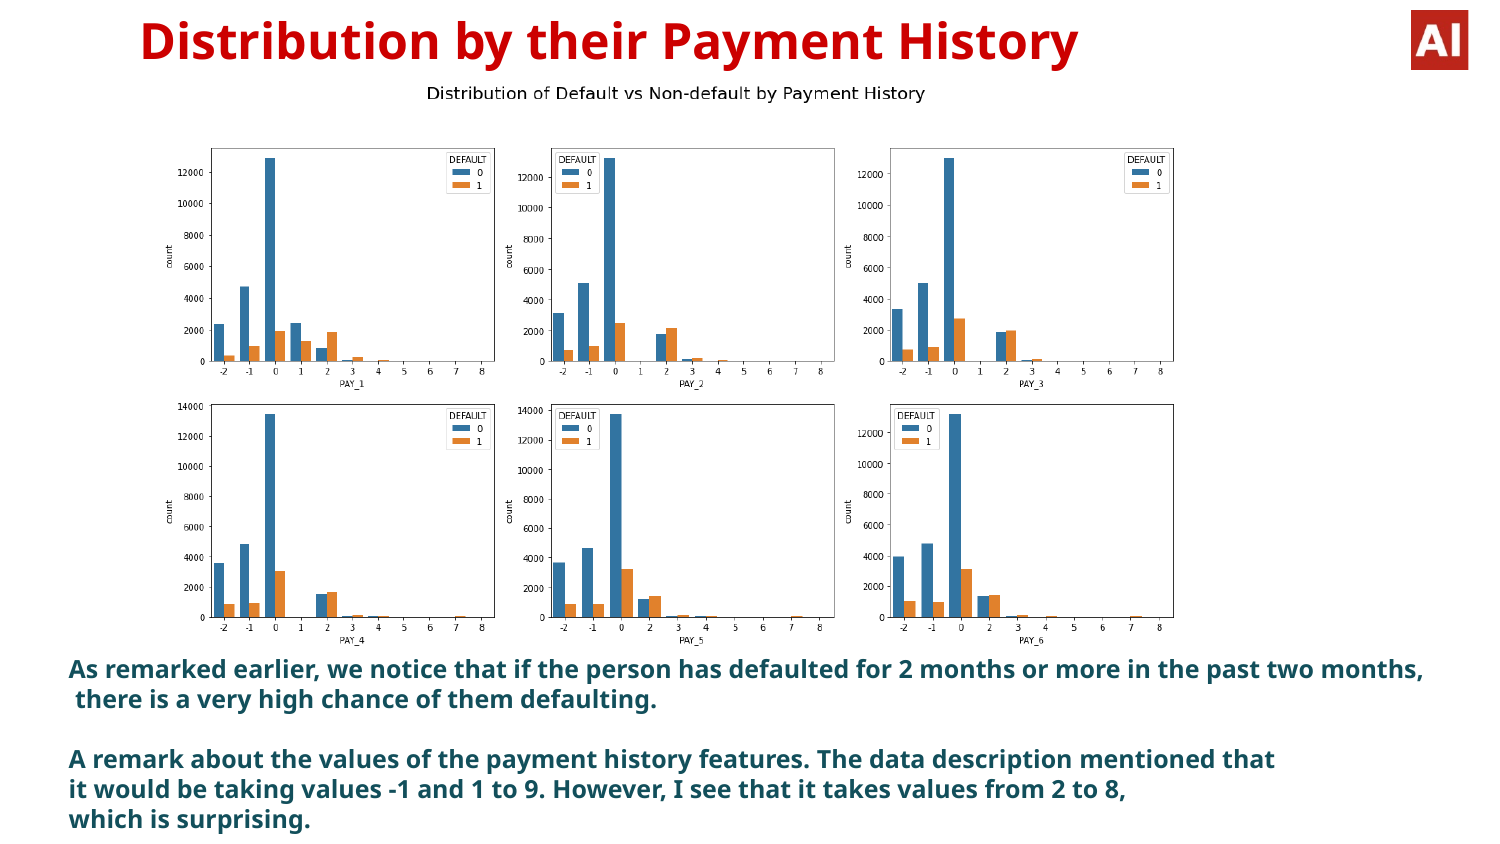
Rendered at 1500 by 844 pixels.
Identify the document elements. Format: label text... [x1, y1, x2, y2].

title Distribution by their Payment History [139, 9, 1223, 70]
picture [159, 79, 1179, 650]
picture [1411, 10, 1469, 70]
subtitle As remarked earlier, we notice that if the person has defaulted for 2 months or more in the past two months, there is a very high chance of them defaulting. A remark about the values of the payment history features. The data description mentioned that it would be taking values -1 and 1 to 9. However, I see that it takes values from 2 to 8, which is surprising. [68, 653, 1432, 836]
